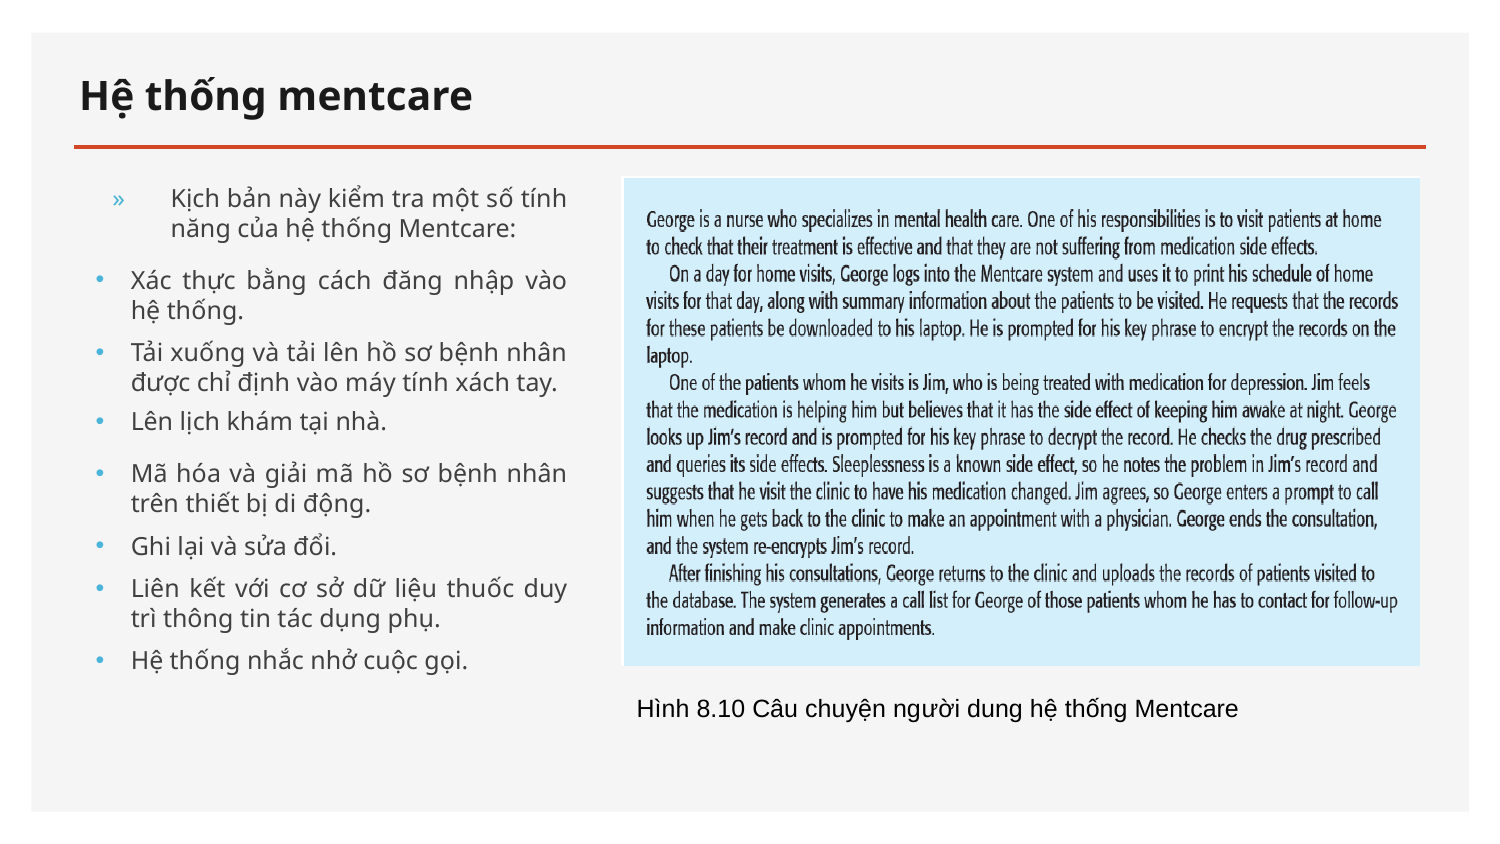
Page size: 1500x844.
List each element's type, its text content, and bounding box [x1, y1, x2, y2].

text_box Hình 8.10 Câu chuyện người dung hệ thống Mentcare [621, 685, 1420, 730]
list Kịch bản này kiểm tra một số tính năng của hệ thống Mentcare: Xác thực bằng cách đăng nhập vào hệ thống. Tải xuống và tải lên hồ sơ bệnh nhân được chỉ định vào máy tính xách tay. Lên lịch khám tại nhà. Mã hóa và giải mã hồ sơ bệnh nhân trên thiết bị di động. Ghi lại và sửa đổi. Liên kết với cơ sở dữ liệu thuốc duy trì thông tin tác dụng phụ. Hệ thống nhắc nhở cuộc gọi. [80, 174, 583, 789]
text_box [518, 668, 1459, 782]
title Hệ thống mentcare [64, 55, 1426, 134]
picture [621, 176, 1420, 667]
